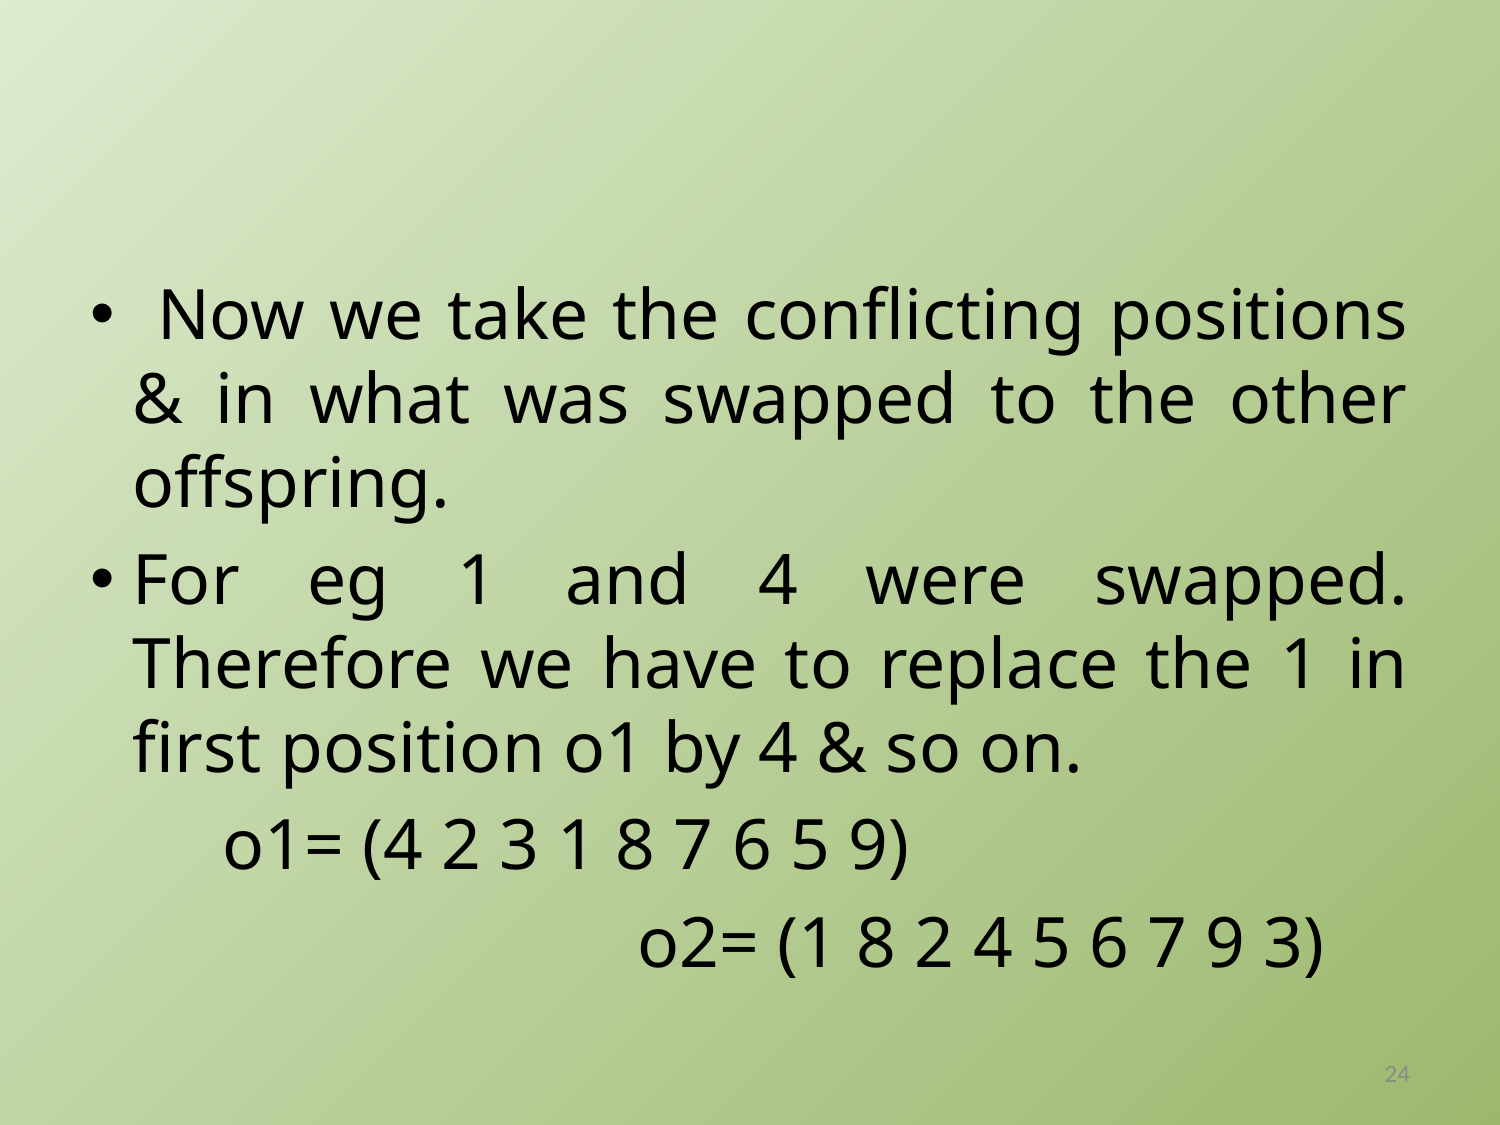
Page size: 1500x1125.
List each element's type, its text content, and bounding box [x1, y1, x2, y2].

list Now we take the conflicting positions & in what was swapped to the other offspring. For eg 1 and 4 were swapped. Therefore we have to replace the 1 in first position o1 by 4 & so on. o1= (4 2 3 1 8 7 6 5 9) o2= (1 8 2 4 5 6 7 9 3) [75, 262, 1425, 1005]
slide_number 24 [1074, 1042, 1425, 1103]
